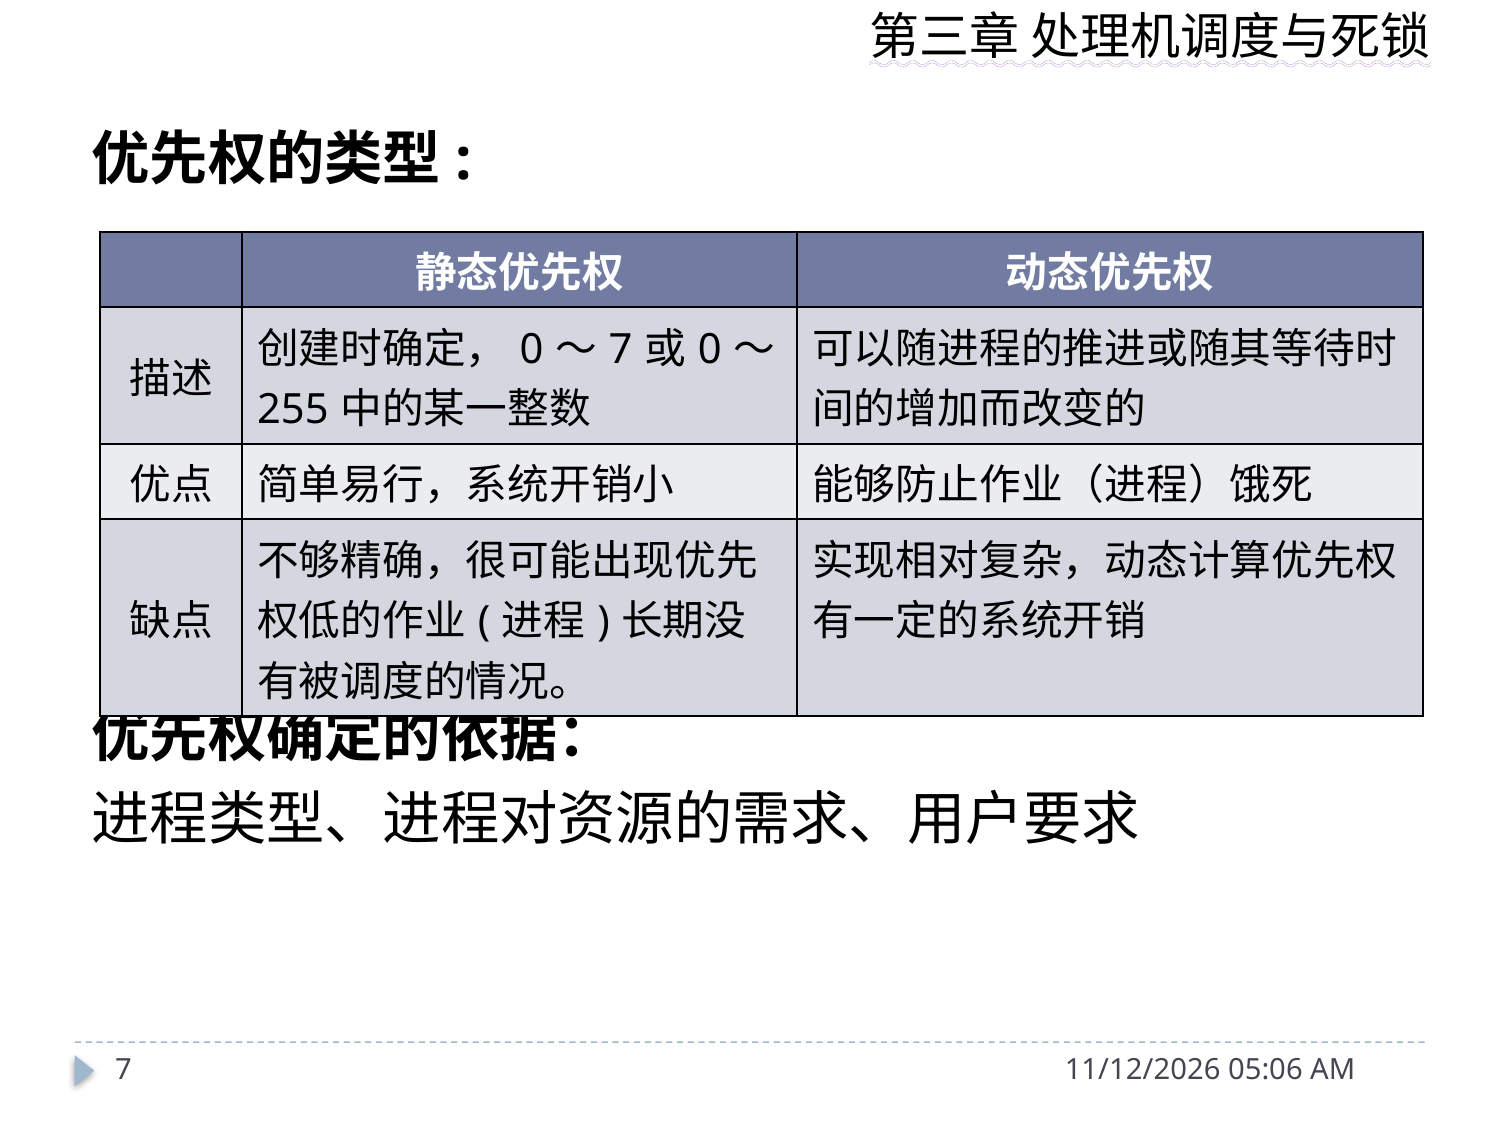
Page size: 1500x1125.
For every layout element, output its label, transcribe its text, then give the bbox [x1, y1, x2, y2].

table_cell 优点 [101, 445, 241, 518]
table_header 静态优先权 [243, 233, 796, 306]
slide_number 7 [100, 1042, 426, 1103]
table_cell 简单易行，系统开销小 [243, 445, 796, 518]
table_cell 能够防止作业（进程）饿死 [798, 445, 1422, 518]
table_header [101, 233, 241, 306]
table_cell 创建时确定，0～7或0～255中的某一整数 [243, 308, 796, 443]
table_header 动态优先权 [798, 233, 1422, 306]
table_cell 描述 [101, 308, 241, 443]
table_cell 缺点 [101, 520, 241, 715]
table_cell 可以随进程的推进或随其等待时间的增加而改变的 [798, 308, 1422, 443]
table_cell 实现相对复杂，动态计算优先权有一定的系统开销 [798, 520, 1422, 715]
table_cell 不够精确，很可能出现优先权低的作业(进程)长期没有被调度的情况。 [243, 520, 796, 715]
list 优先权的类型: 优先权确定的依据： 进程类型、进程对资源的需求、用户要求 [76, 113, 1424, 1000]
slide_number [1050, 1042, 1426, 1103]
